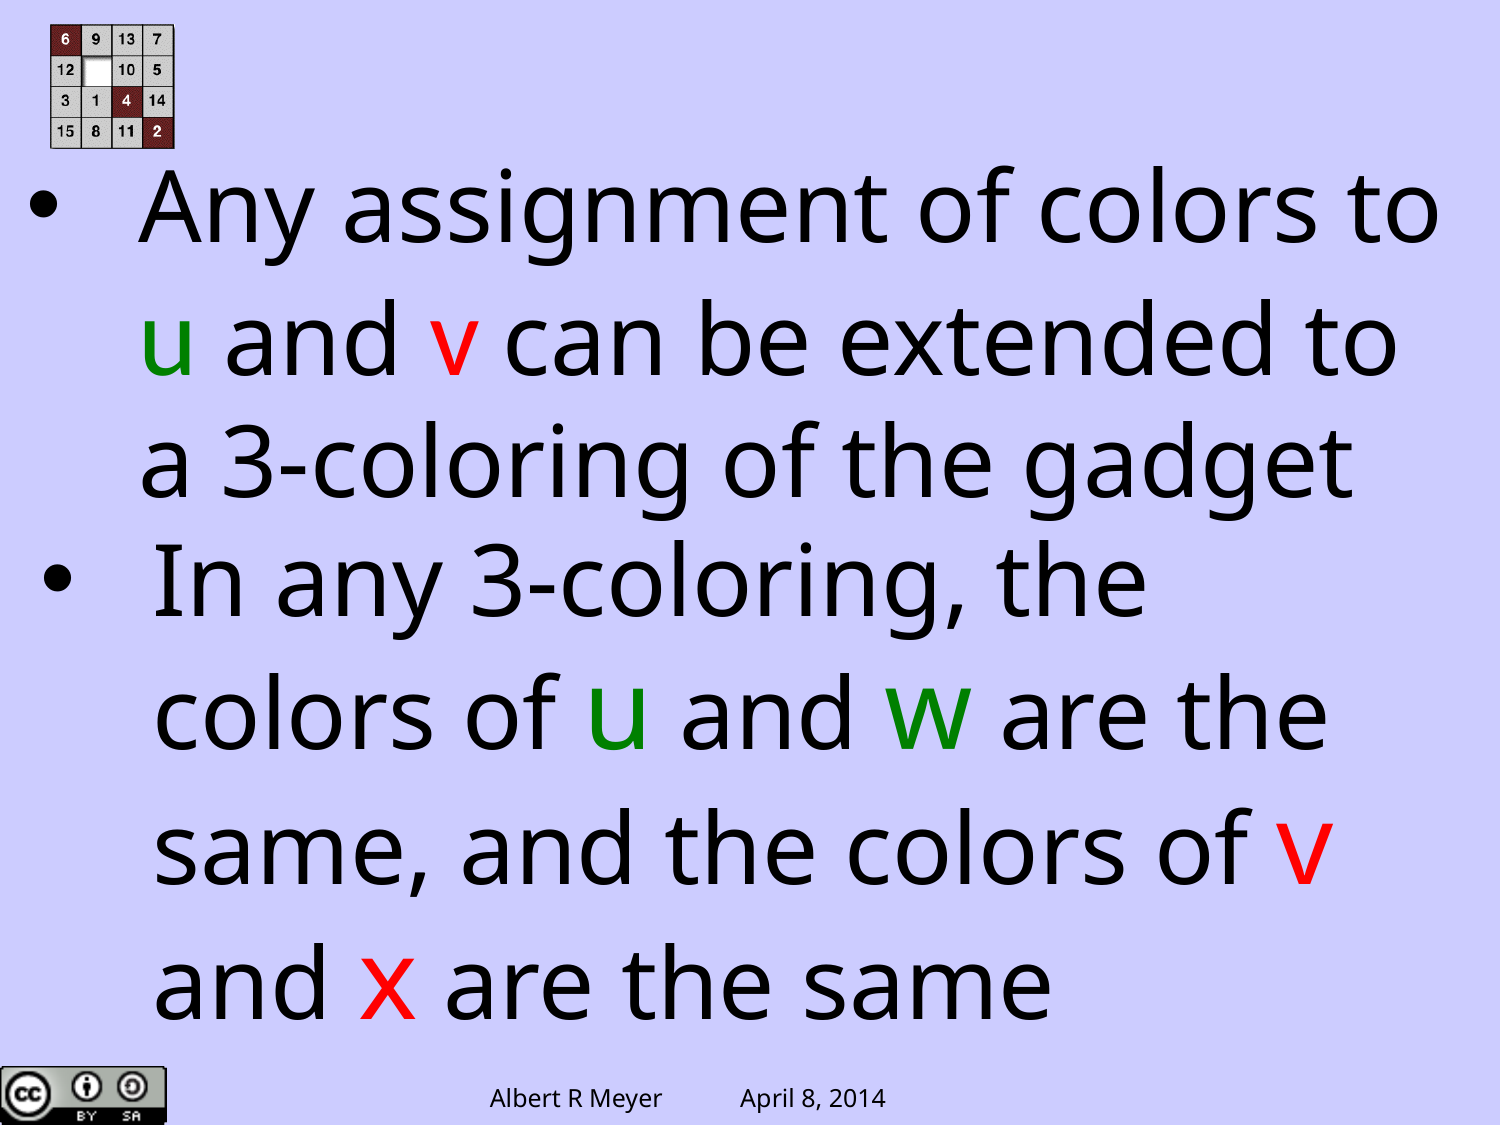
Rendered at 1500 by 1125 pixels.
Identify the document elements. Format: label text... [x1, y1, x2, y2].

text_box Any assignment of colors to u and v can be extended to a 3-coloring of the gadget [11, 135, 1470, 593]
list In any 3-coloring, the colors of u and w are the same, and the colors of v and x are the same [25, 508, 1471, 1084]
picture [0, 1066, 167, 1125]
picture [50, 24, 175, 135]
